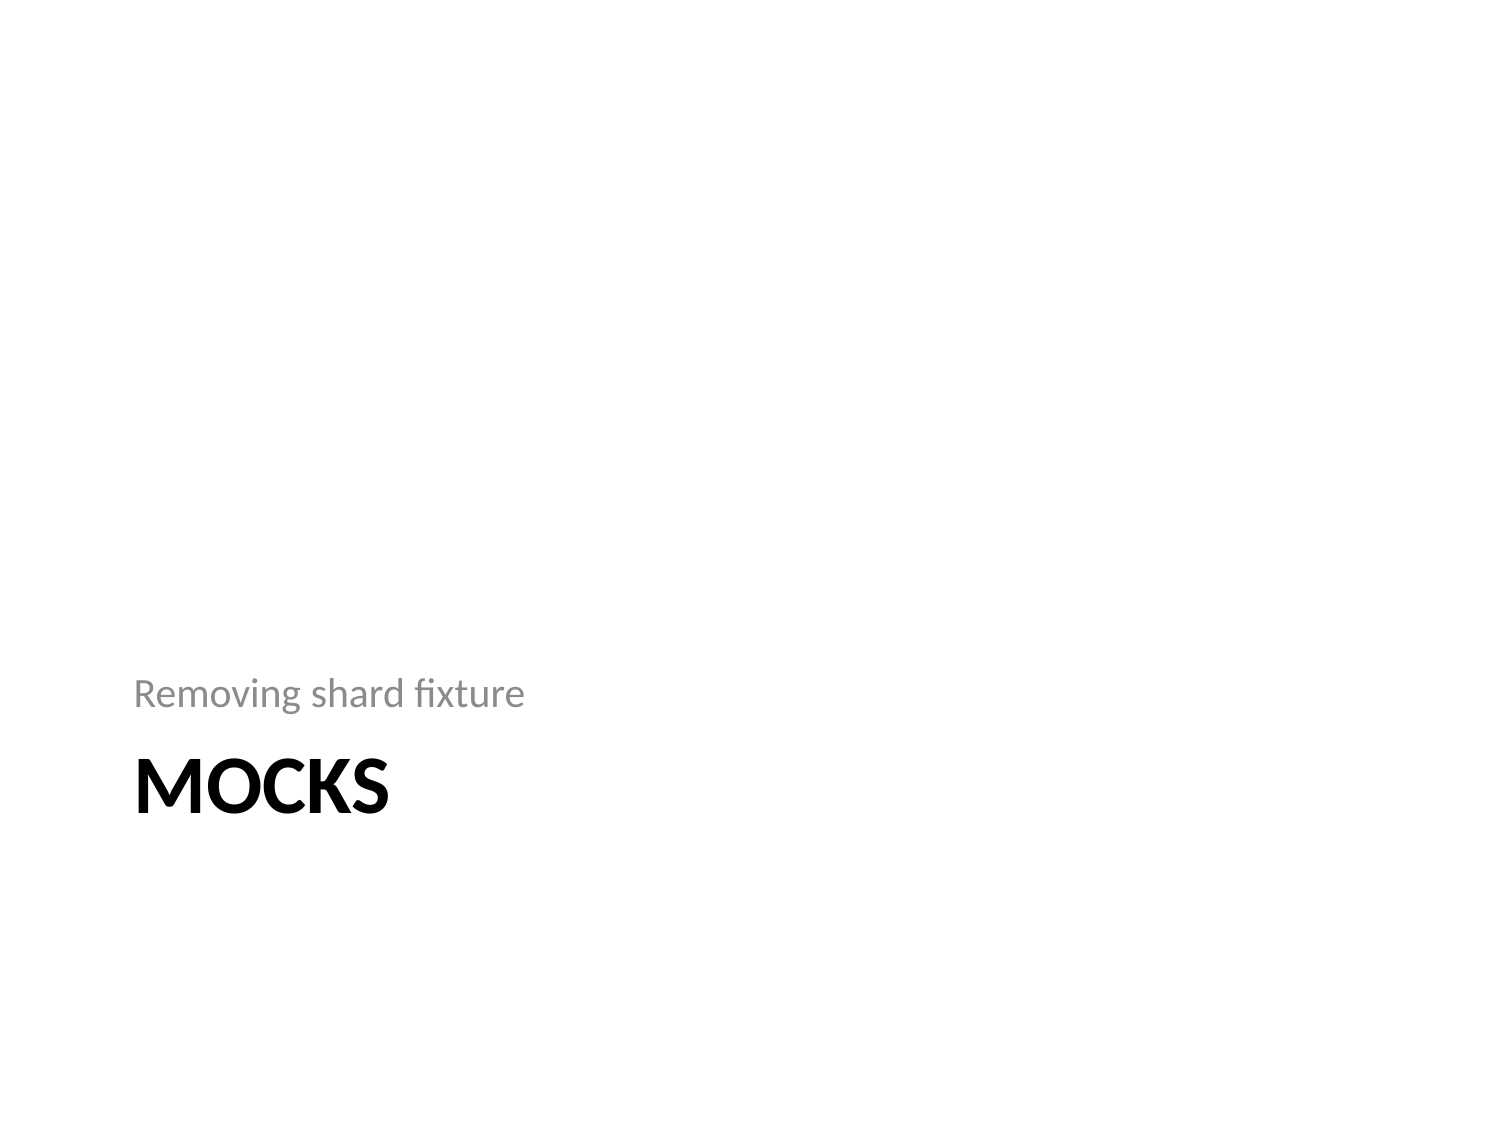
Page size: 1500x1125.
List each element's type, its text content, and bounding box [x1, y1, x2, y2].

list Removing shard fixture [118, 476, 1394, 723]
title MOCKS [118, 723, 1394, 947]
